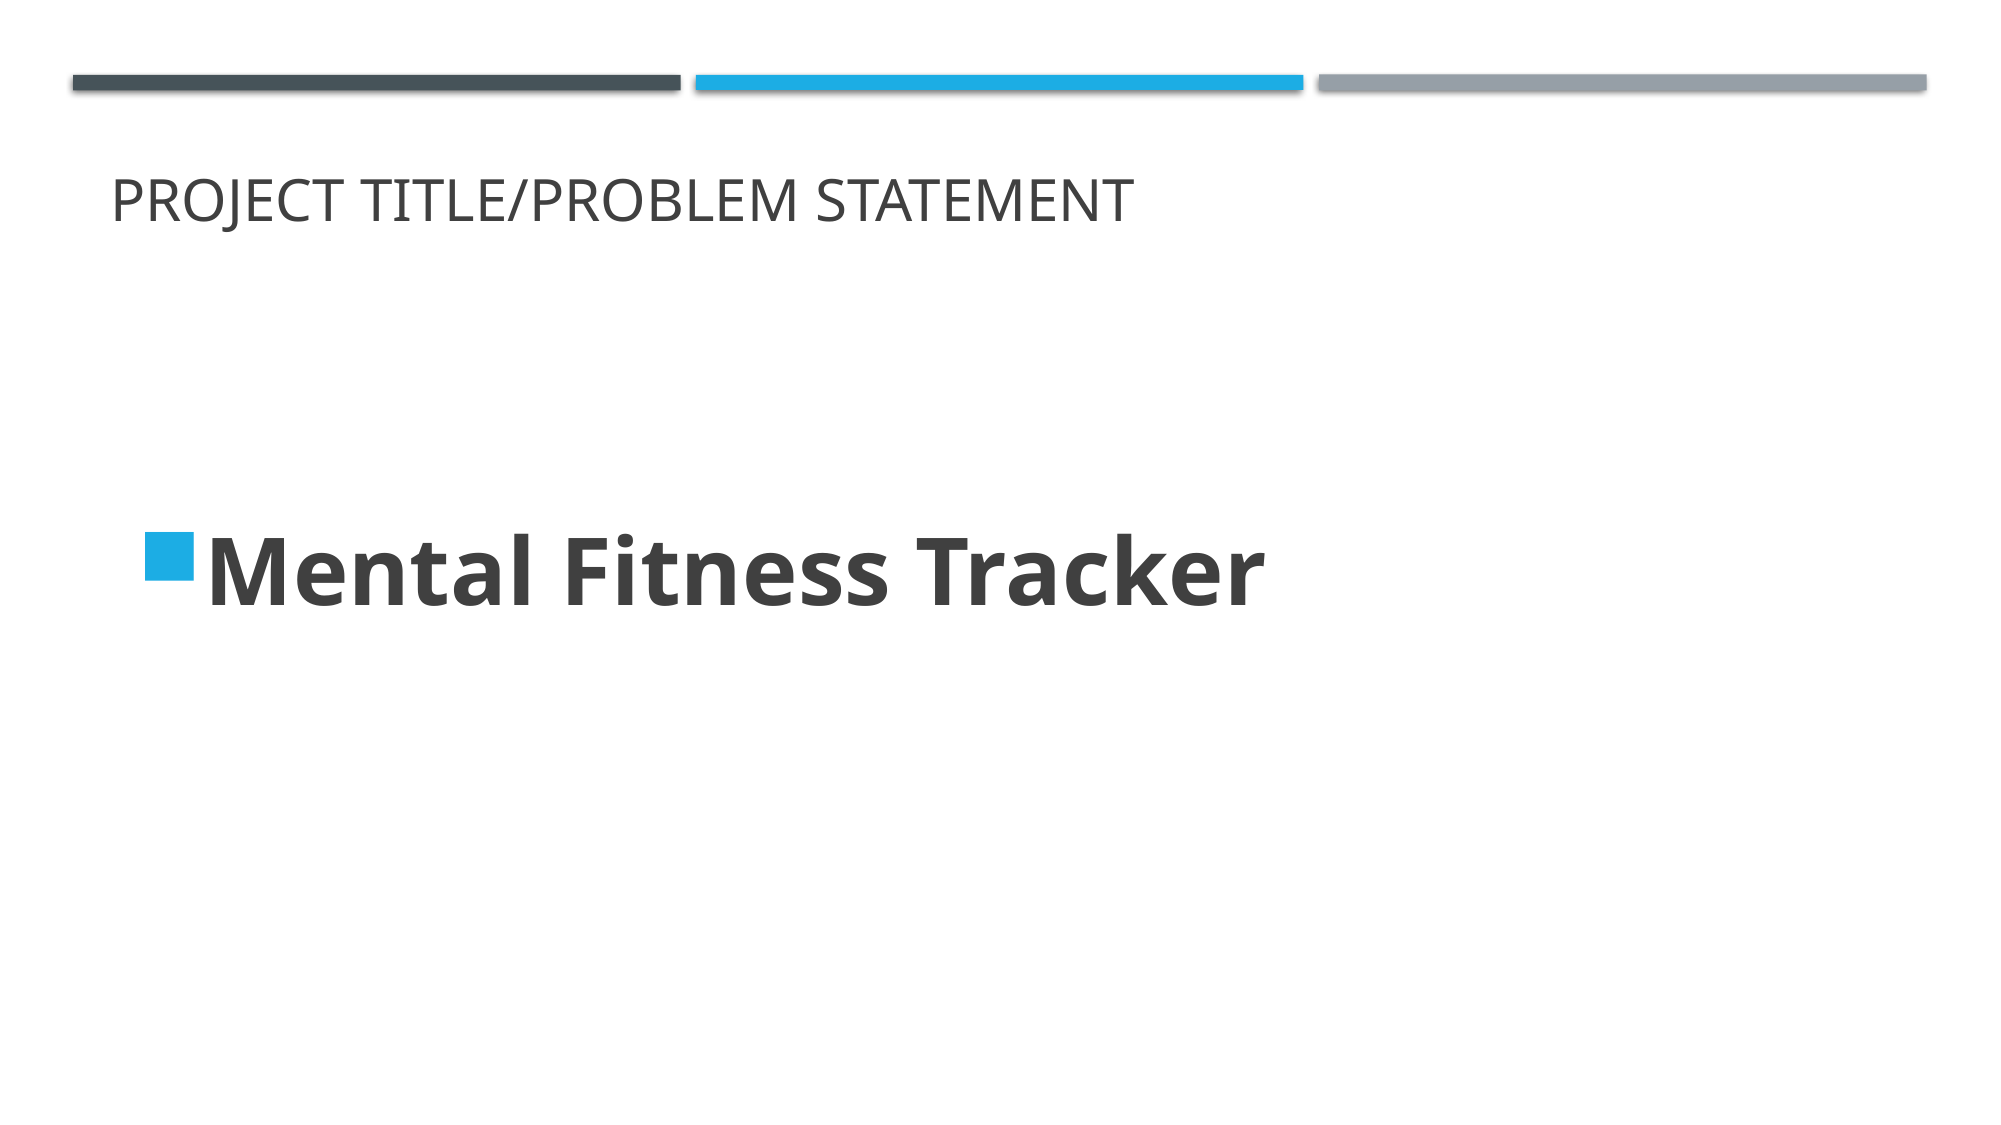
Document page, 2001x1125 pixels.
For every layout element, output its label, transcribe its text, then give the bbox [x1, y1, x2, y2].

list Mental Fitness Tracker [121, 264, 1931, 861]
title PROJECT TITLE/Problem Statement [95, 115, 1905, 311]
